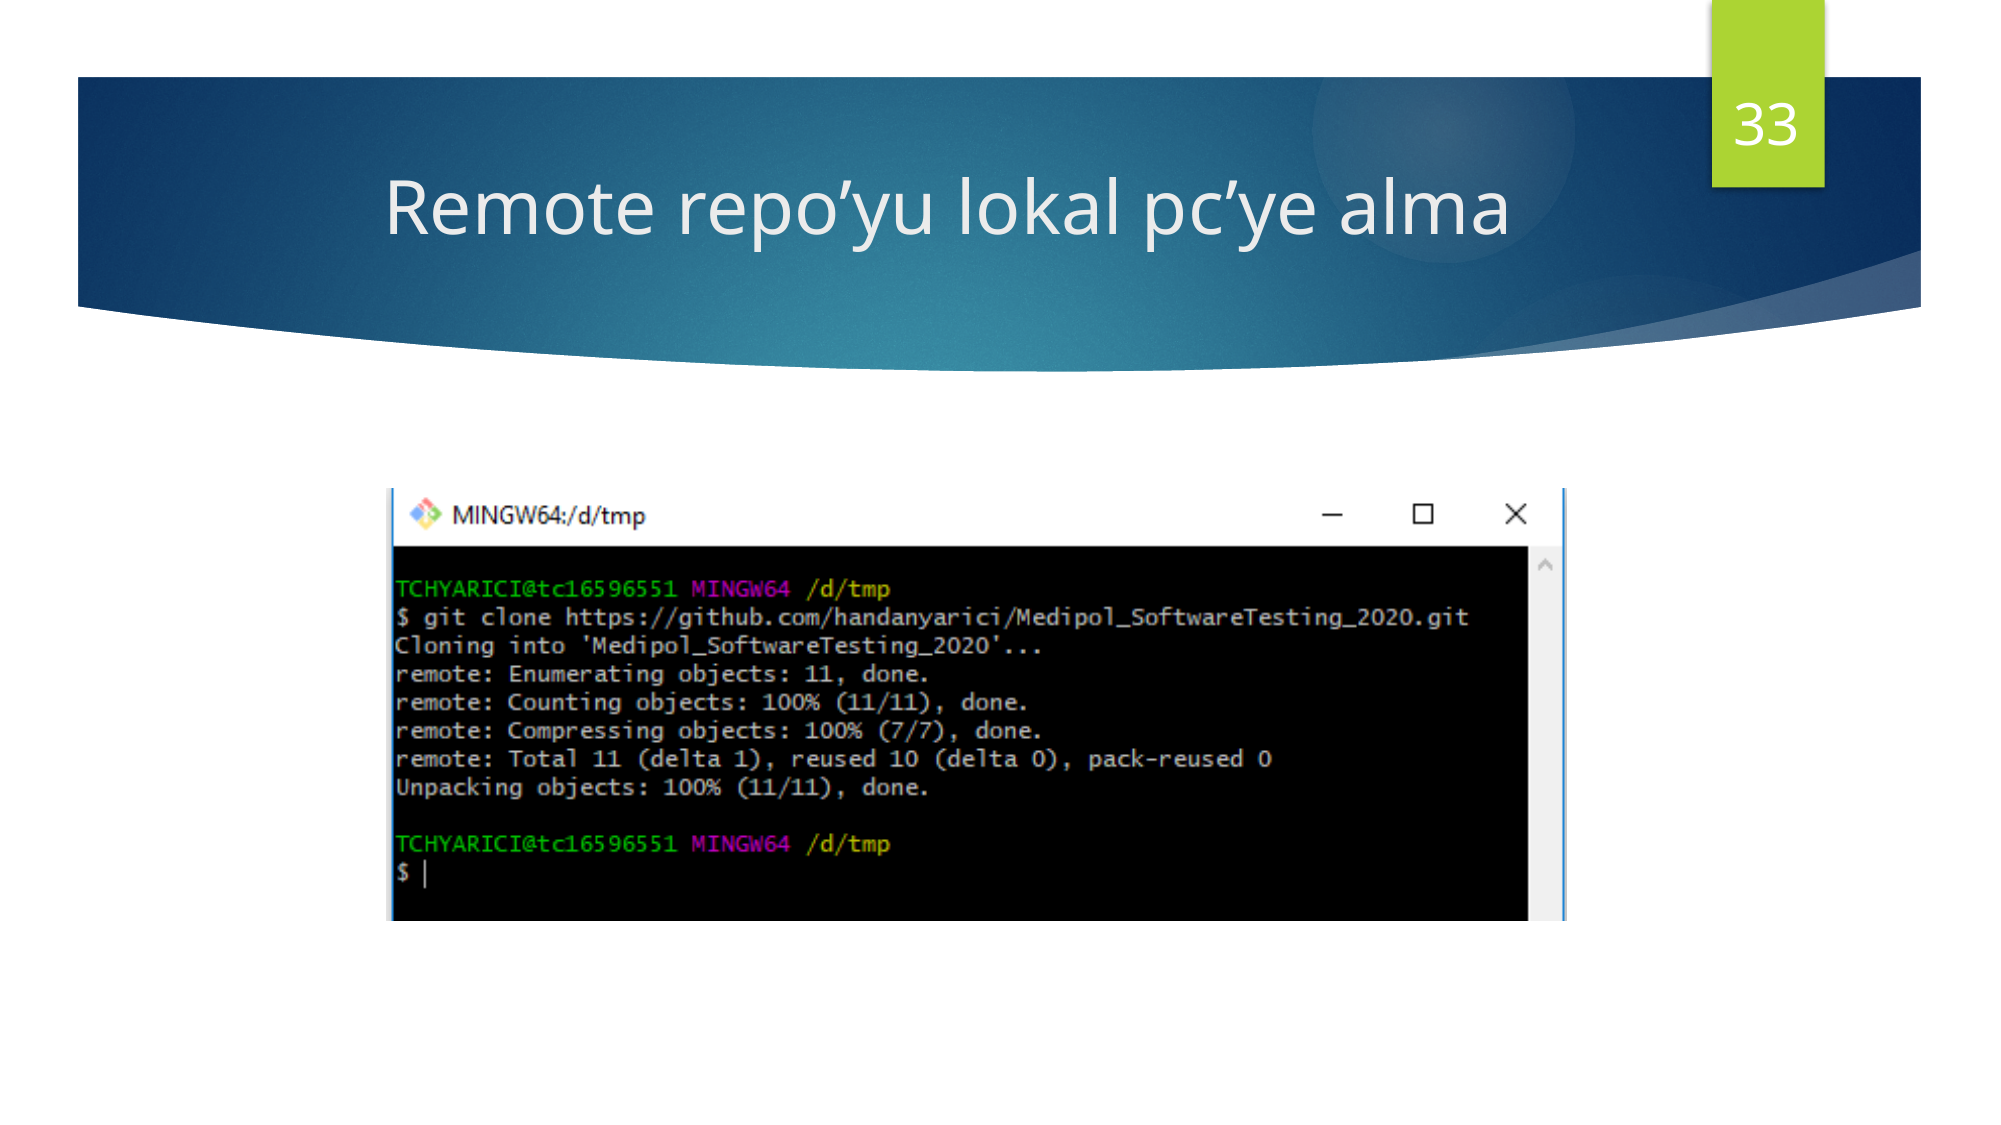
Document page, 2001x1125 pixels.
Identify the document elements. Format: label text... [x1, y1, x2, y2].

picture [386, 488, 1568, 921]
title Remote repo’yu lokal pc’ye alma [368, 146, 1806, 263]
slide_number 33 [1698, 48, 1836, 175]
